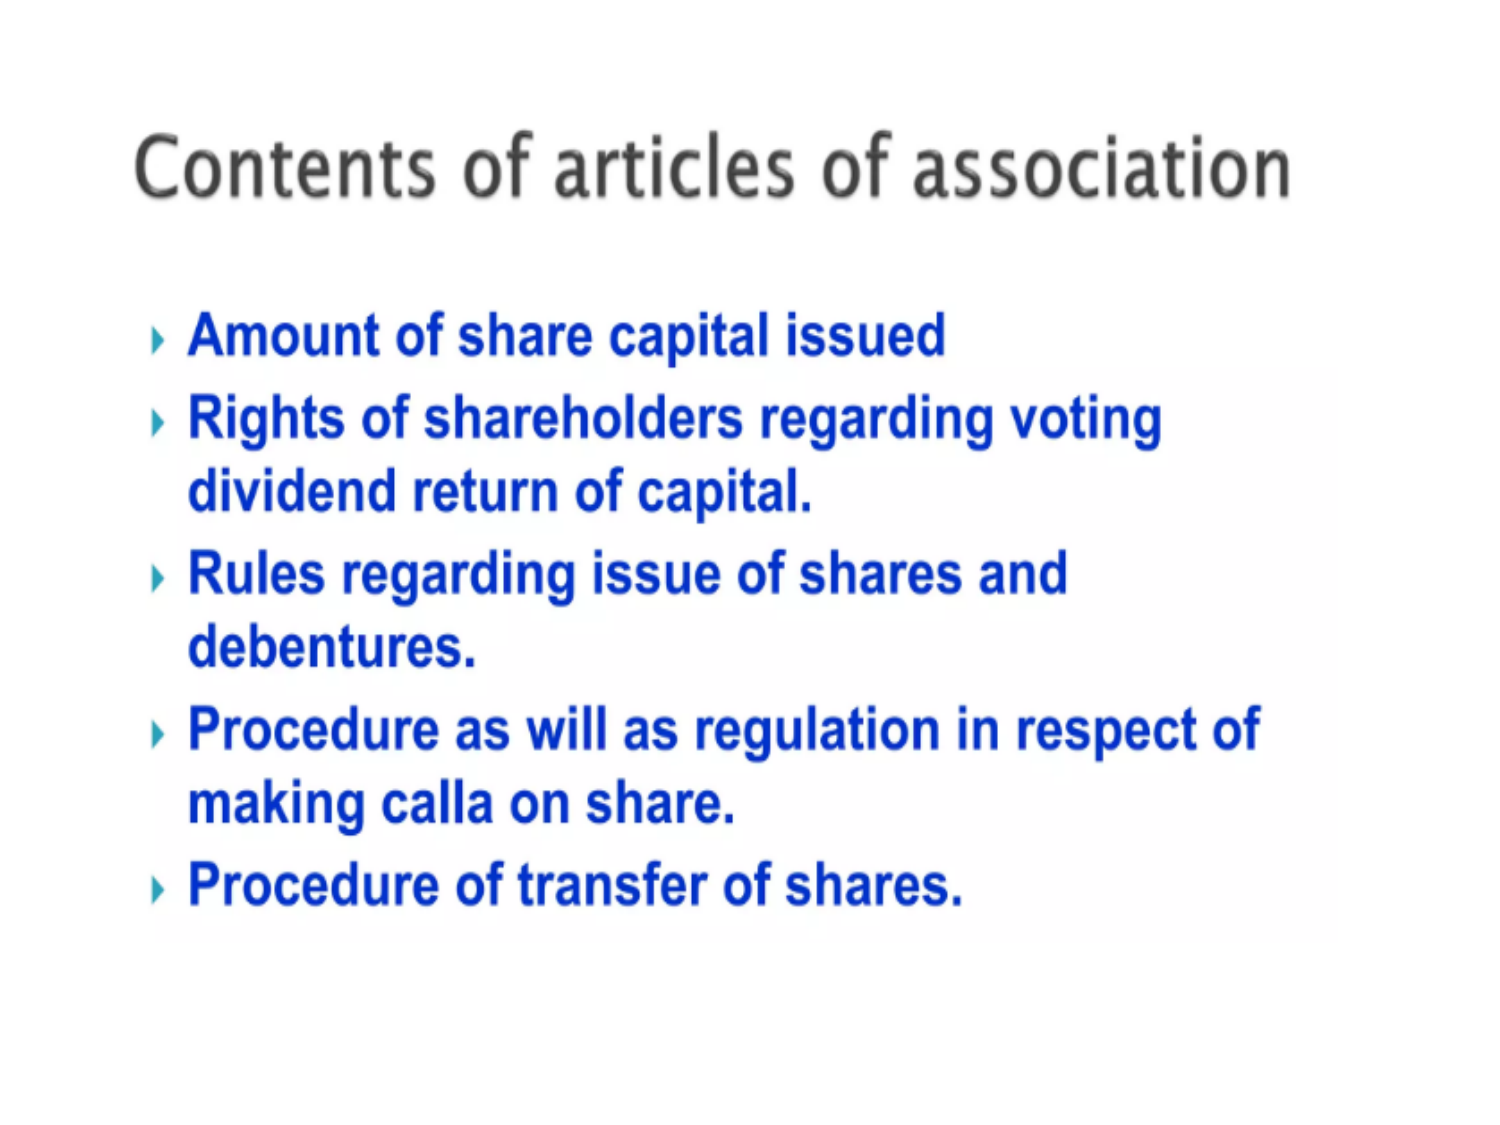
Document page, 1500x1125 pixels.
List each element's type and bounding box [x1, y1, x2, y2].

list [112, 99, 1338, 943]
